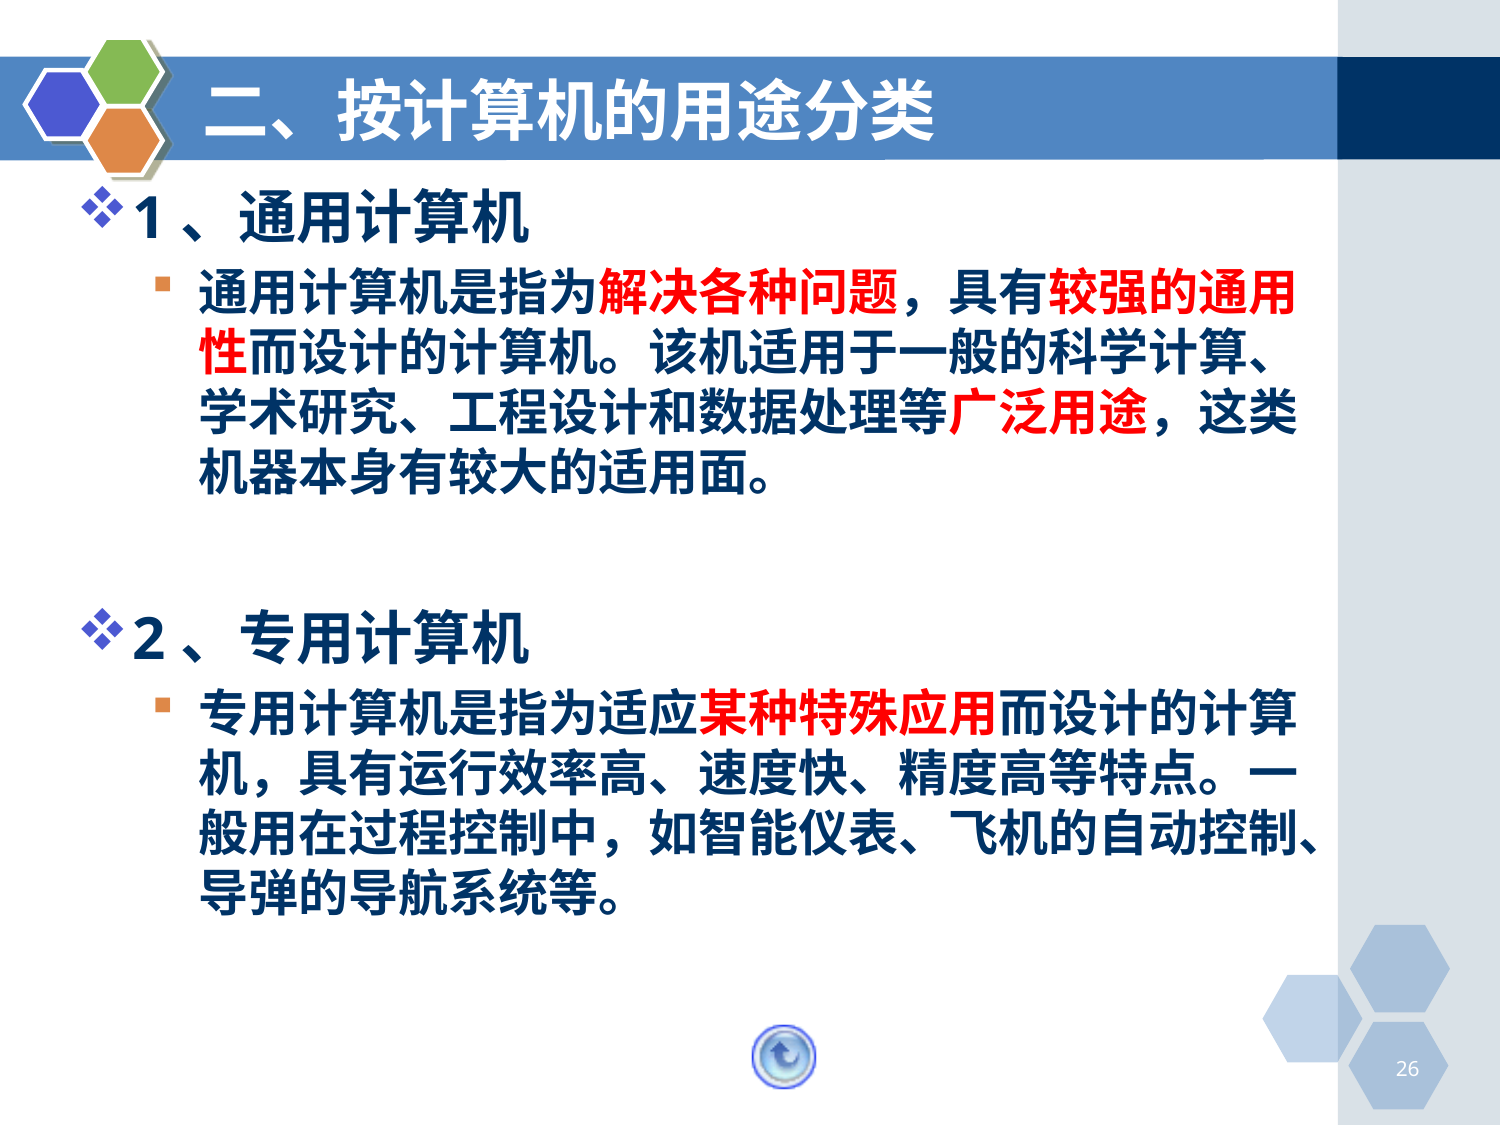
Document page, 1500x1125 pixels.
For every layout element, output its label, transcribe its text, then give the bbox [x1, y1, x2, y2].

slide_number 26 [1359, 1047, 1435, 1086]
list 1、通用计算机 通用计算机是指为解决各种问题，具有较强的通用性而设计的计算机。该机适用于一般的科学计算、学术研究、工程设计和数据处理等广泛用途，这类机器本身有较大的适用面。 2、专用计算机 专用计算机是指为适应某种特殊应用而设计的计算机，具有运行效率高、速度快、精度高等特点。一般用在过程控制中，如智能仪表、飞机的自动控制、导弹的导航系统等。 [61, 172, 1341, 1034]
picture [749, 1022, 819, 1093]
title 二、按计算机的用途分类 [187, 62, 1288, 155]
